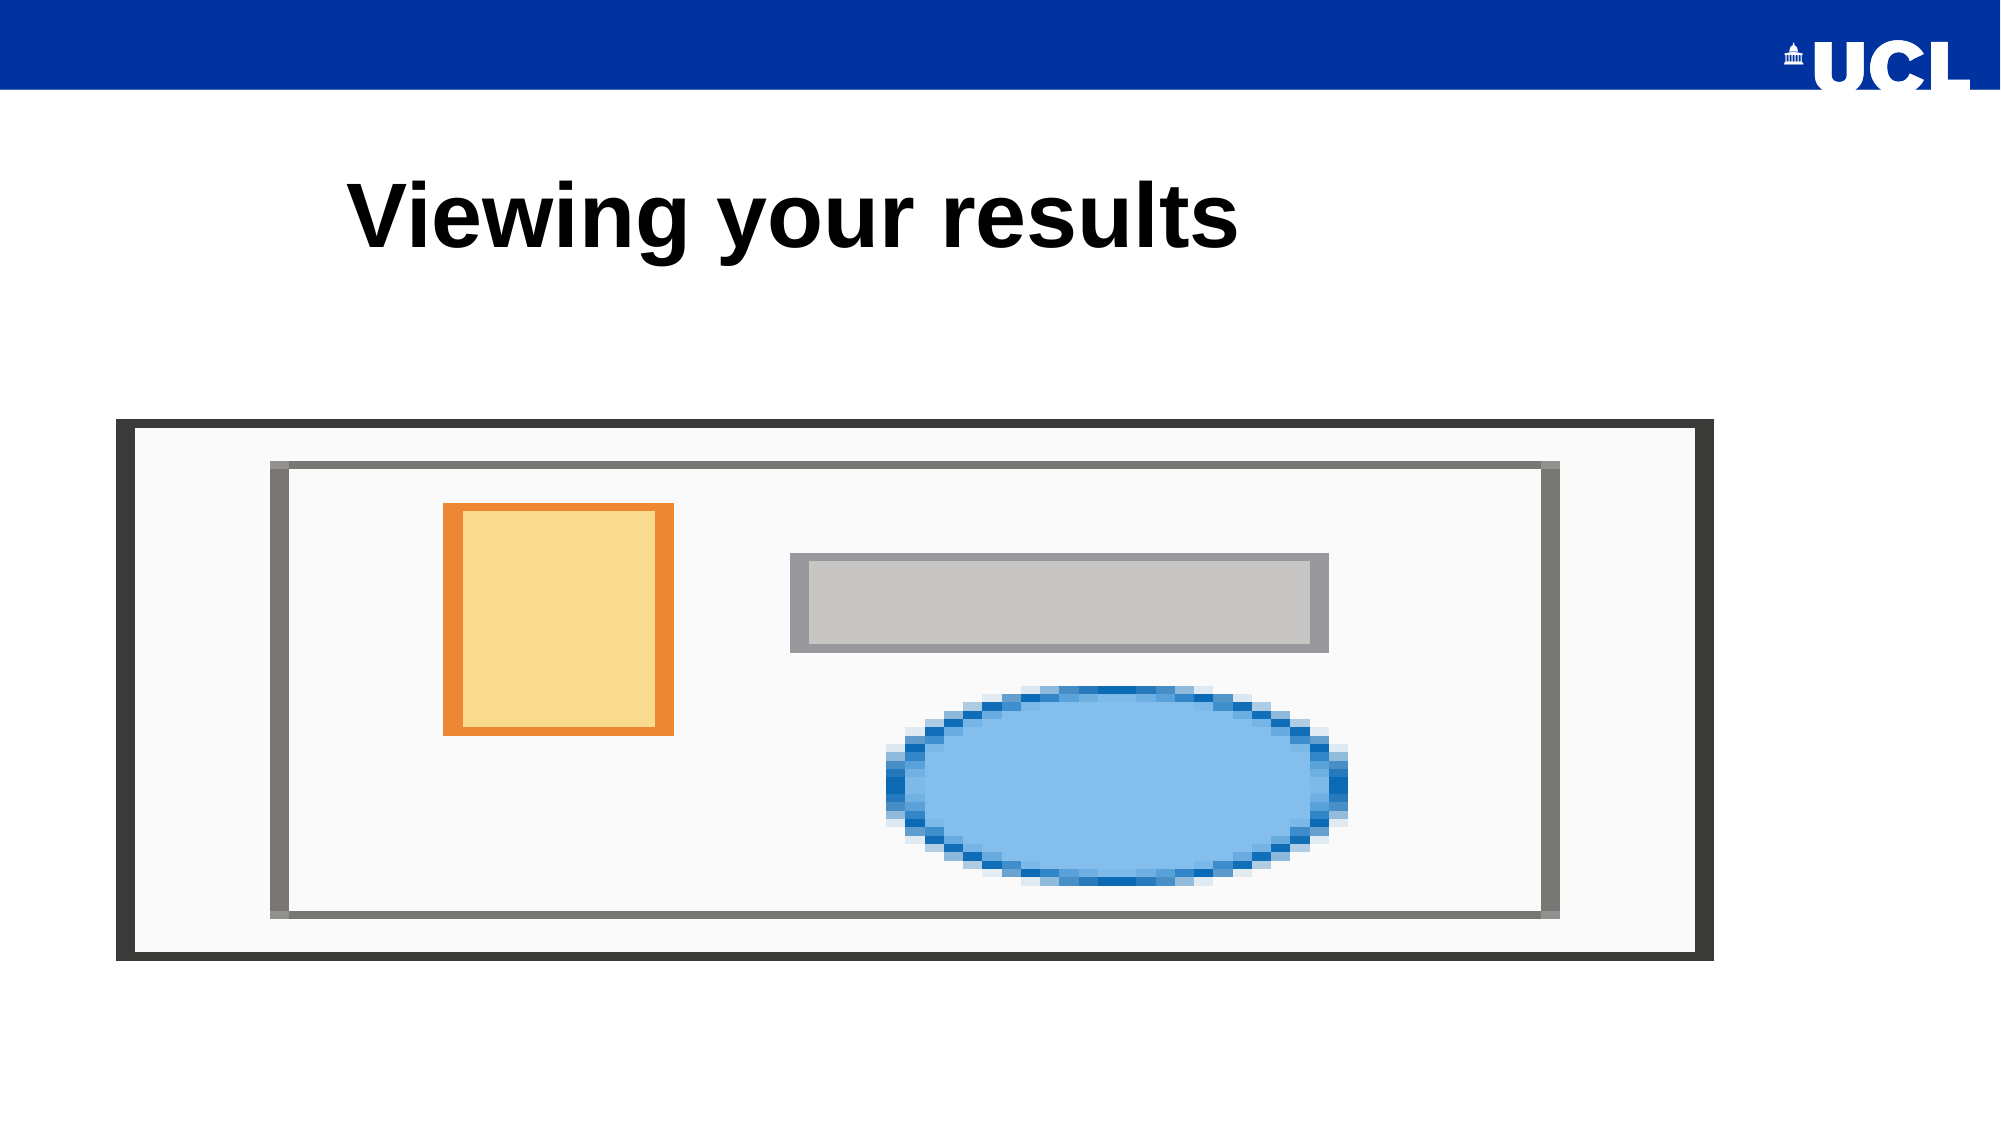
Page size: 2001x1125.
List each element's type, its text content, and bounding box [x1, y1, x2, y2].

picture [58, 395, 1772, 986]
title Viewing your results [56, 99, 1533, 324]
picture [0, 0, 2001, 90]
